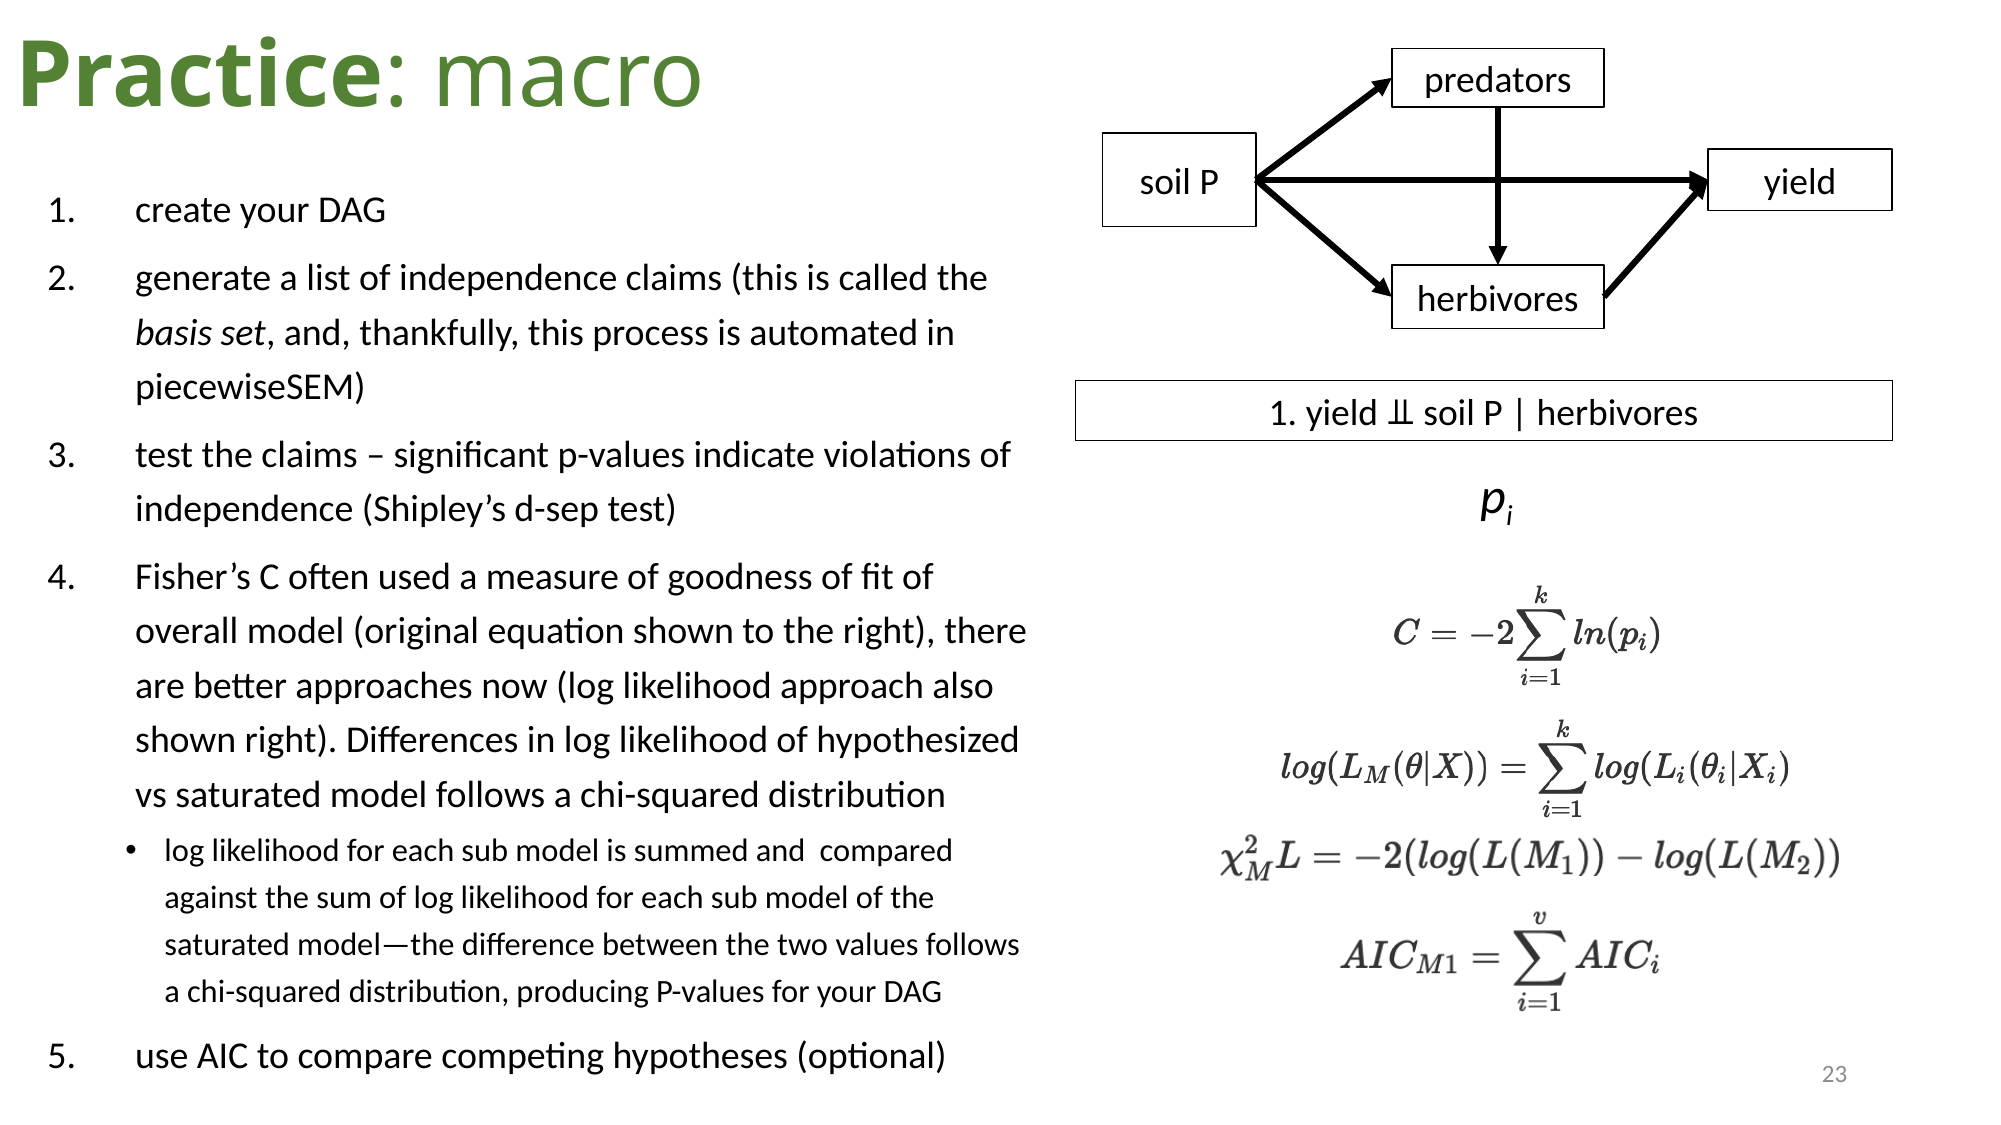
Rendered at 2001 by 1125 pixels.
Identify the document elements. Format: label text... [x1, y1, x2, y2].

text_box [1256, 180, 1392, 297]
text_box pi [1465, 455, 1555, 539]
text_box yield [1708, 148, 1893, 211]
text_box soil P [1102, 132, 1256, 227]
text_box predators [1391, 48, 1605, 108]
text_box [1604, 180, 1708, 297]
picture [1191, 559, 1863, 1037]
text_box 1. yield ⫫ soil P | herbivores [1075, 380, 1893, 441]
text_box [1256, 77, 1392, 179]
list create your DAG generate a list of independence claims (this is called the basis set, and, thankfully, this process is automated in piecewiseSEM) test the claims – significant p-values indicate violations of independence (Shipley’s d-sep test) Fisher’s C often used a measure of goodness of fit of overall model (original equation shown to the right), there are better approaches now (log likelihood approach also shown right). Differences in log likelihood of hypothesized vs saturated model follows a chi-squared distribution log likelihood for each sub model is summed and compared against the sum of log likelihood for each sub model of the saturated model—the difference between the two values follows a chi-squared distribution, producing P-values for your DAG use AIC to compare competing hypotheses (optional) [32, 168, 1046, 1103]
title Practice: macro [0, 3, 2000, 152]
text_box herbivores [1391, 264, 1605, 329]
slide_number 23 [1412, 1042, 1863, 1103]
